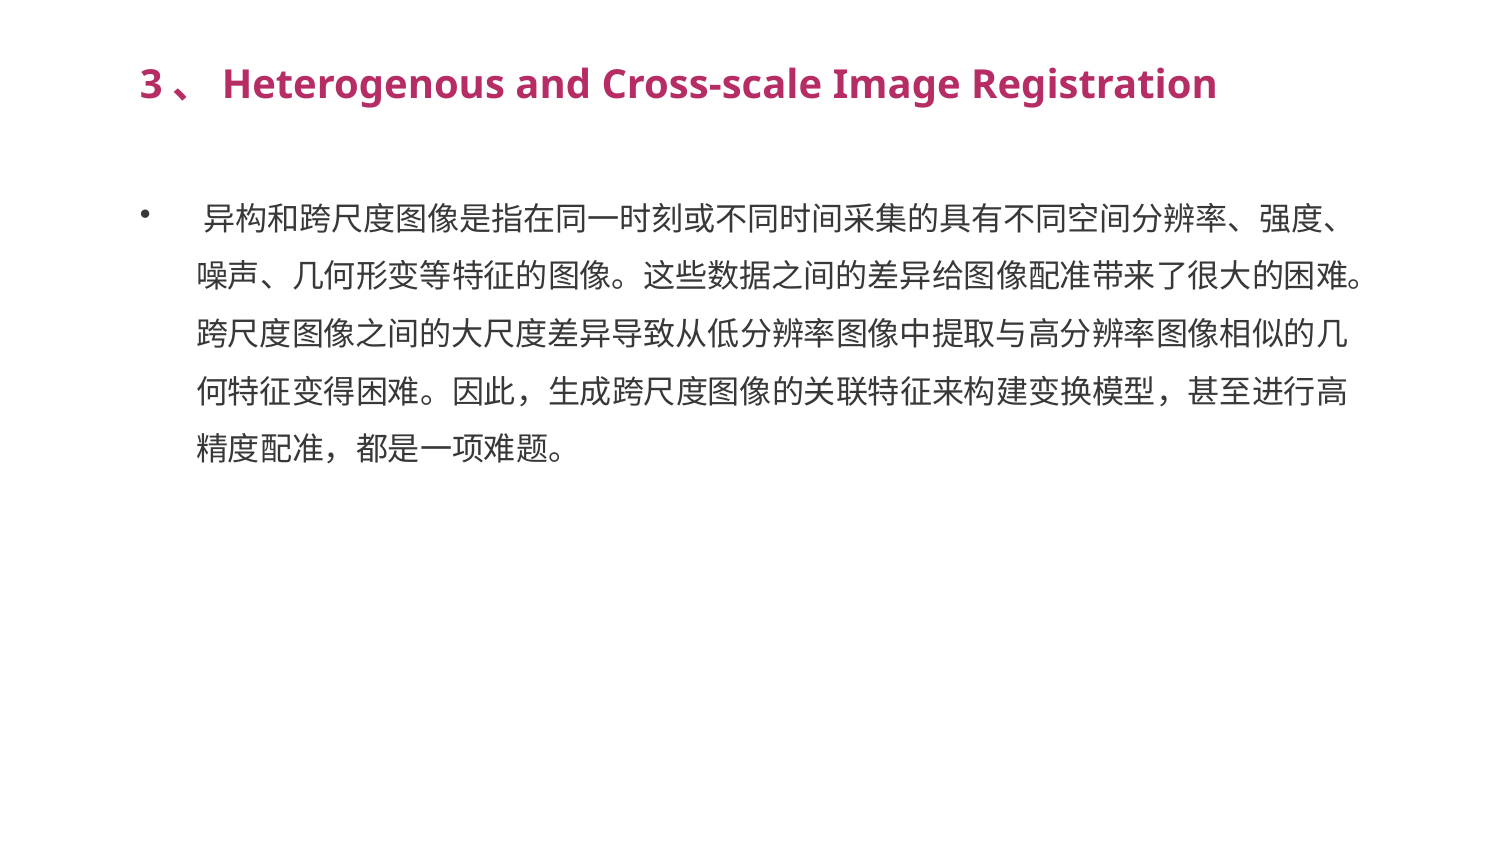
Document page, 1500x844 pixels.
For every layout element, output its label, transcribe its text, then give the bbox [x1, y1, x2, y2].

text_box ​异构和跨尺度图像是指在同一时刻或不同时间采集的具有不同空间分辨率、强度、噪声、几何形变等特征的图像。这些数据之间的差异给图像配准带来了很大的困难。跨尺度图像之间的大尺度差异导致从低分辨率图像中提取与高分辨率图像相似的几何特征变得困难。因此，生成跨尺度图像的关联特征来构建变换模型，甚至进行高精度配准，都是一项难题。 [125, 171, 1391, 454]
text_box 3、Heterogenous and Cross-scale Image Registration [125, 37, 1406, 129]
